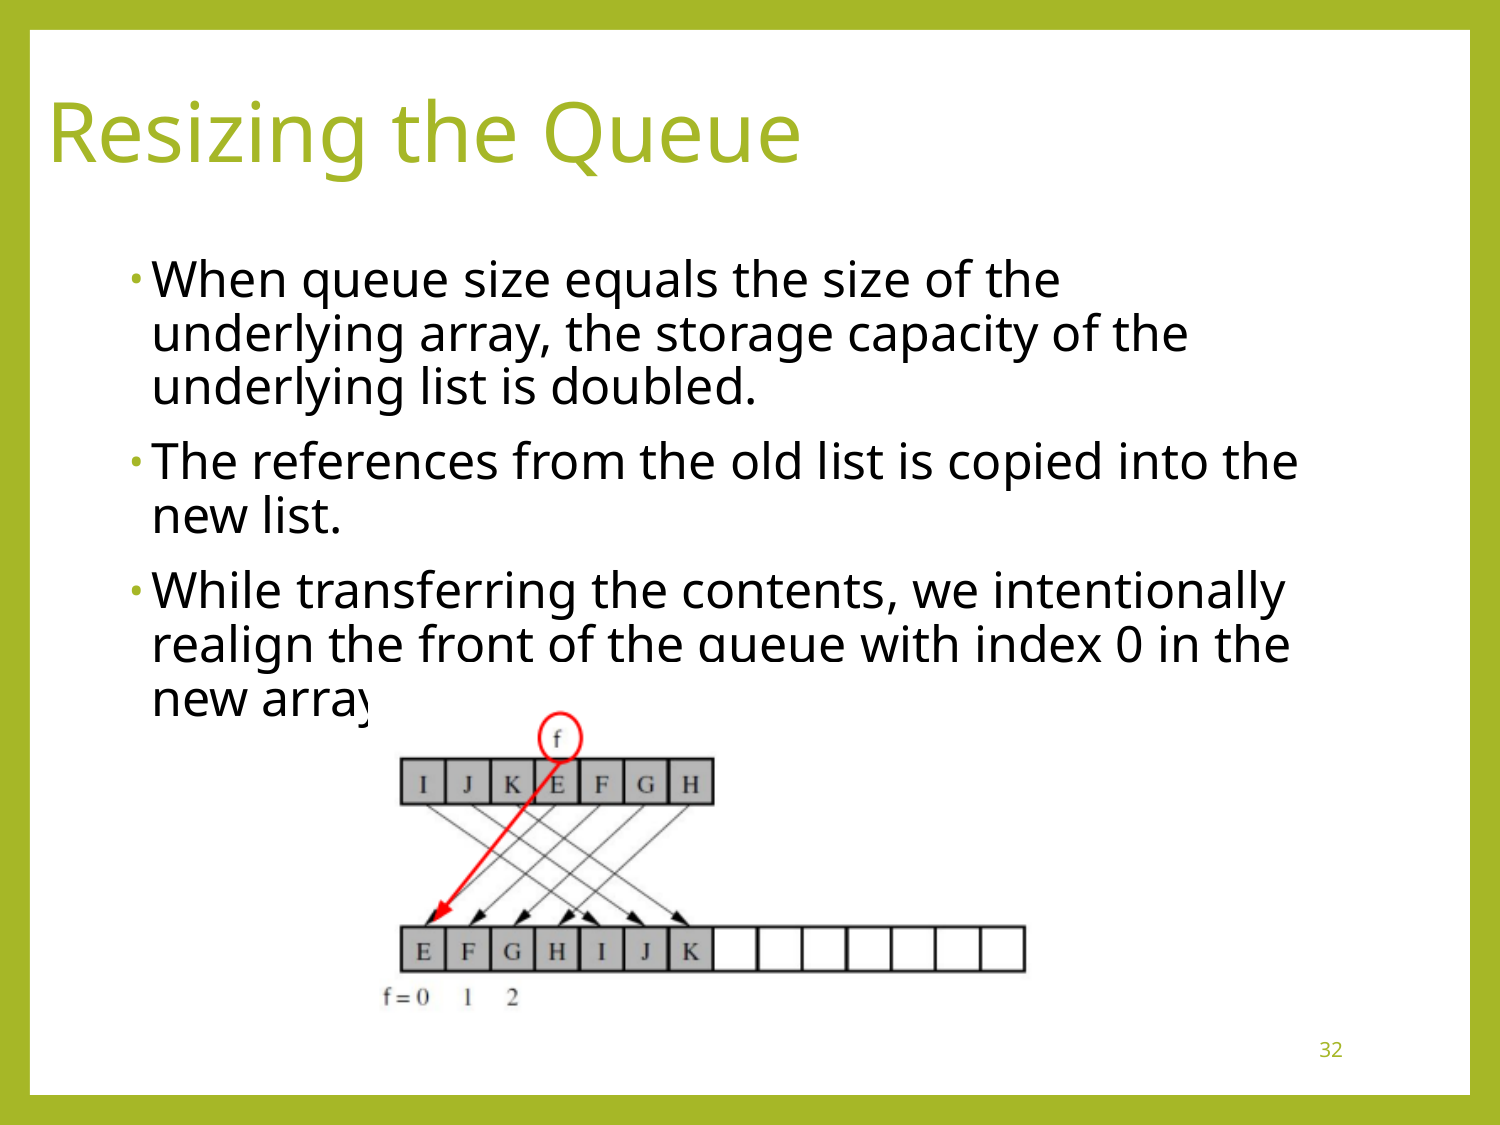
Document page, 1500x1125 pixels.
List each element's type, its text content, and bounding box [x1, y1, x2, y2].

title Resizing the Queue [31, 23, 1247, 247]
list When queue size equals the size of the underlying array, the storage capacity of the underlying list is doubled. The references from the old list is copied into the new list. While transferring the contents, we intentionally realign the front of the queue with index 0 in the new array. [108, 246, 1323, 909]
picture [368, 662, 1051, 1022]
slide_number 32 [1147, 1020, 1358, 1081]
